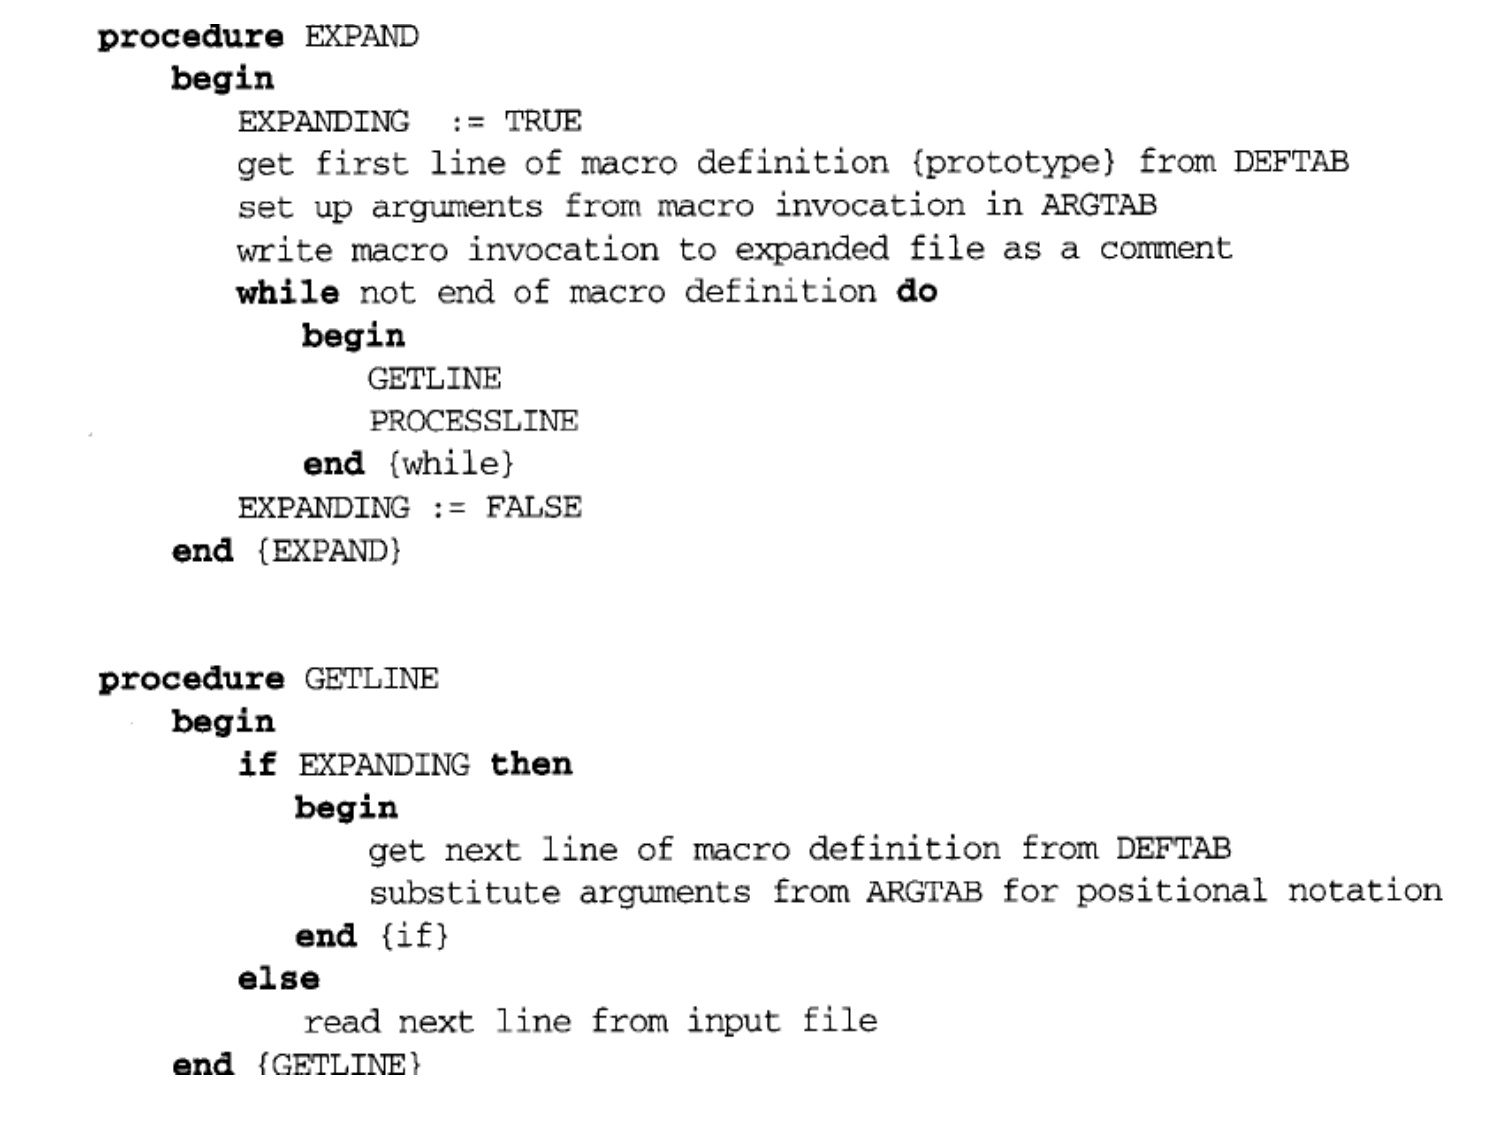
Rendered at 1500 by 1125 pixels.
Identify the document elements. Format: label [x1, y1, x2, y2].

list [49, 24, 1451, 1076]
